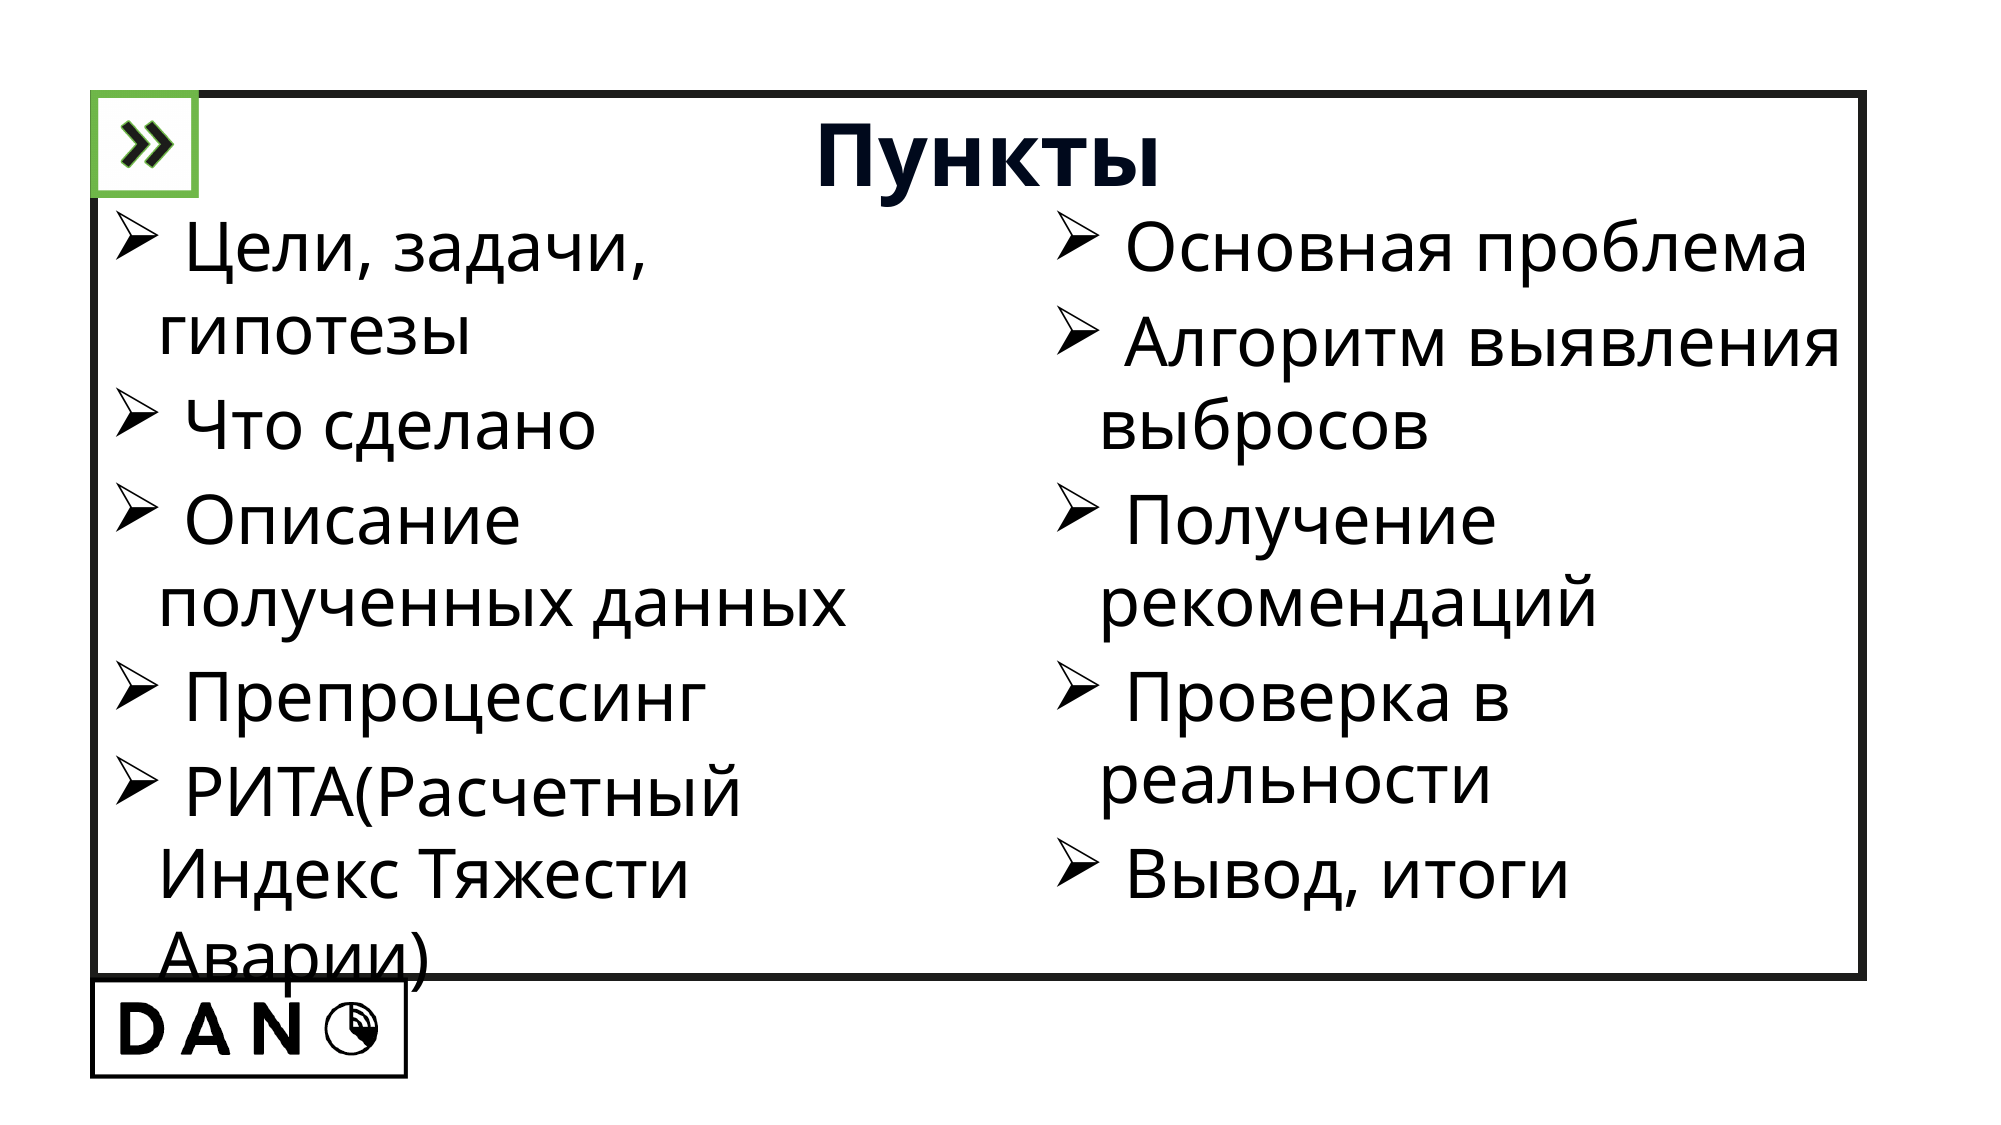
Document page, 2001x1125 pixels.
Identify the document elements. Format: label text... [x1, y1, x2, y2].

text_box Пункты [514, 91, 1485, 212]
text_box Цели, задачи, гипотезы Что сделано Описание полученных данных Препроцессинг РИТА(Расчетный Индекс Тяжести Аварии) [95, 195, 963, 1003]
picture [90, 977, 408, 1079]
picture [90, 90, 199, 198]
text_box Основная проблема Алгоритм выявления выбросов Получение рекомендаций Проверка в реальности Вывод, итоги [1036, 195, 1870, 920]
